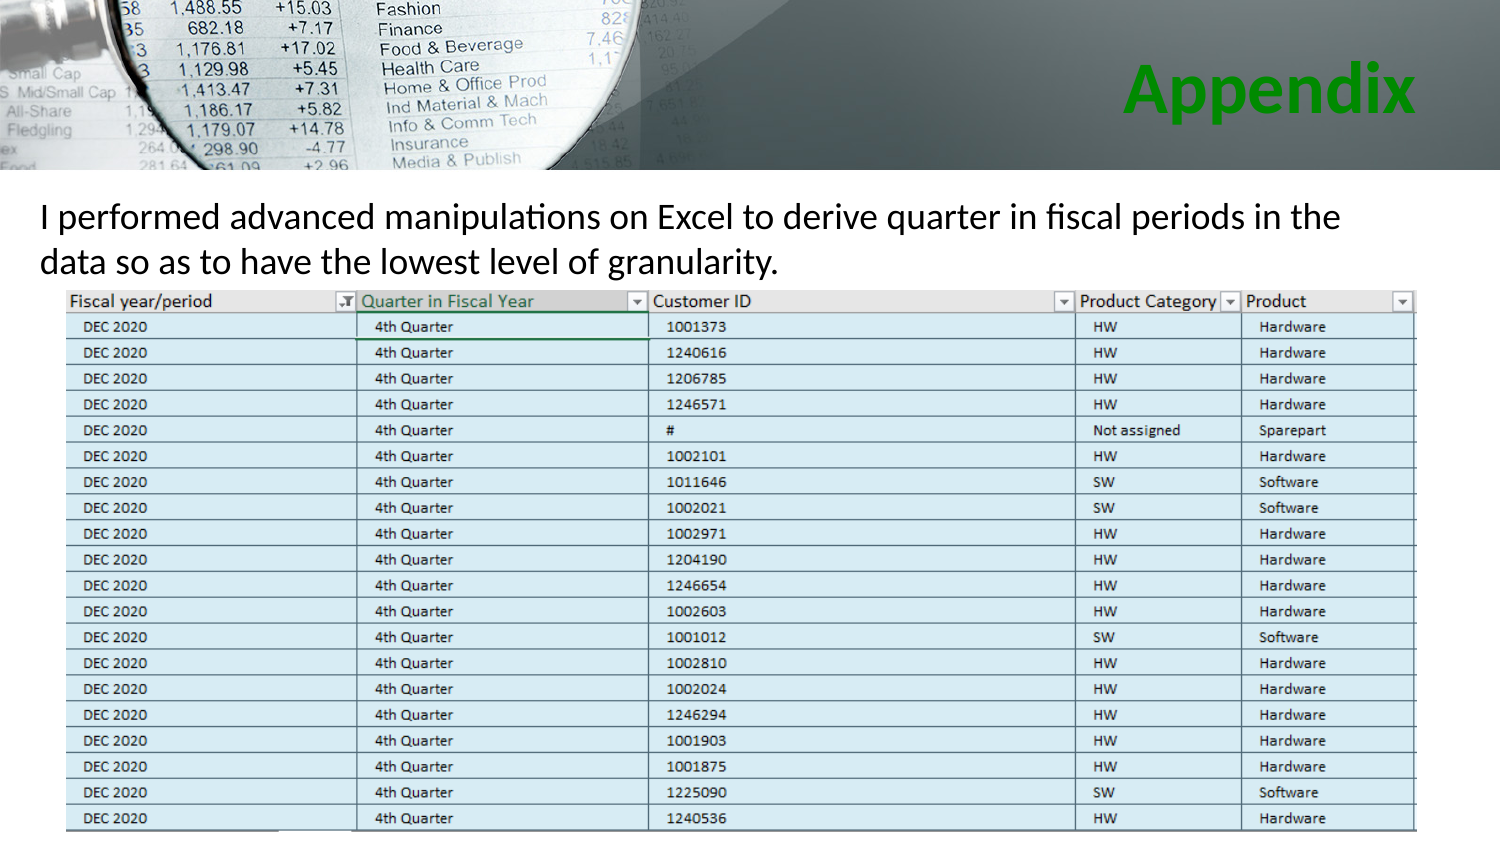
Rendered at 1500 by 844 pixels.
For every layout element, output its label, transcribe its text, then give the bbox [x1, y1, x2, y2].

text_box I performed advanced manipulations on Excel to derive quarter in fiscal periods in the data so as to have the lowest level of granularity. [25, 184, 1417, 290]
title Appendix [593, 31, 1433, 136]
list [65, 290, 1417, 833]
picture [0, 0, 1500, 844]
